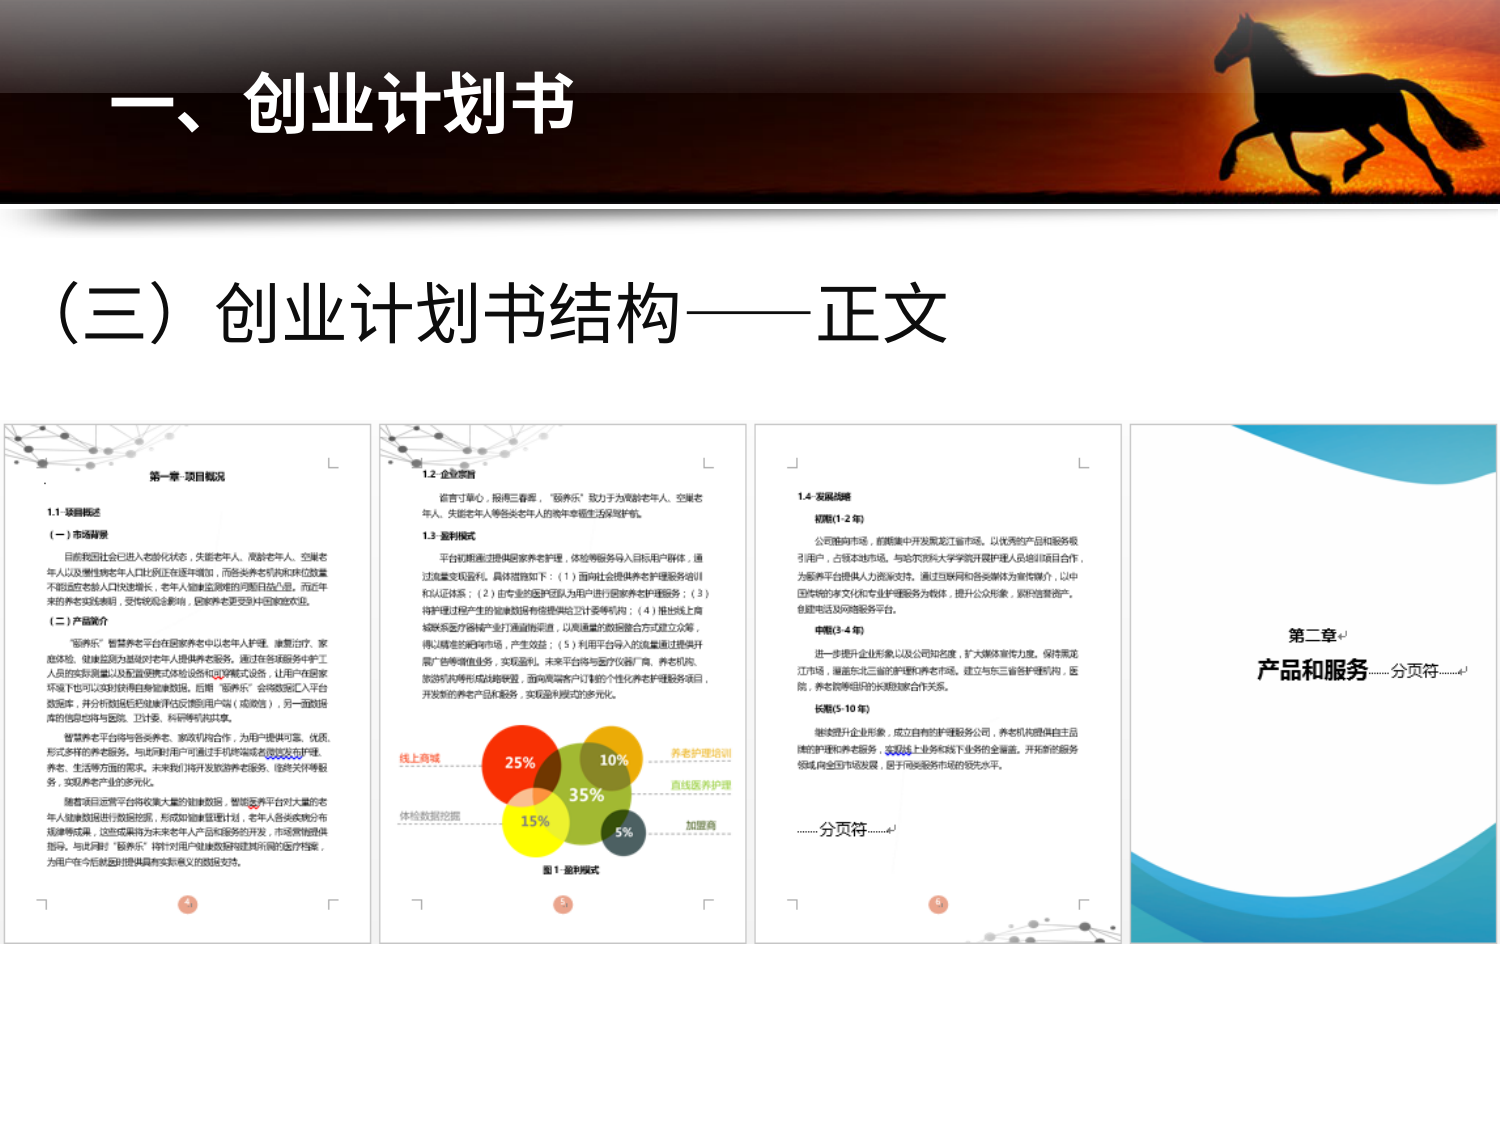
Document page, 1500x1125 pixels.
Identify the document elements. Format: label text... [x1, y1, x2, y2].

text_box 一、创业计划书 [94, 54, 592, 150]
picture [0, 420, 1500, 944]
picture [0, 0, 1500, 204]
text_box （三）创业计划书结构——正文 [0, 203, 1294, 420]
